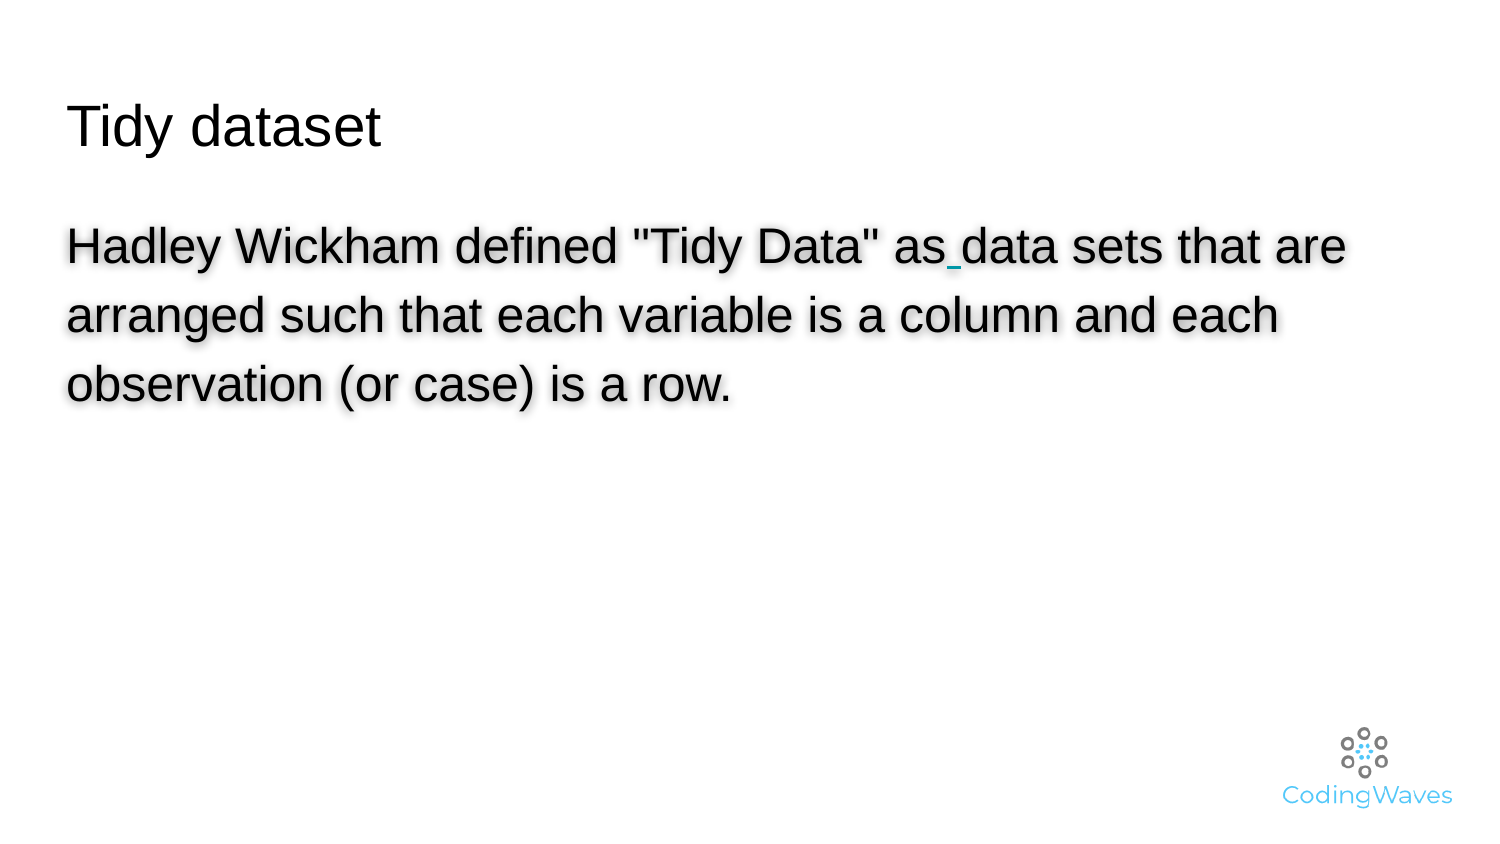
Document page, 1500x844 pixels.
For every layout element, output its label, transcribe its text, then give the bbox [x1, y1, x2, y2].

picture [1277, 719, 1461, 814]
list Hadley Wickham defined "Tidy Data" as data sets that are arranged such that each variable is a column and each observation (or case) is a row. [51, 189, 1449, 750]
title Tidy dataset [51, 72, 1449, 167]
